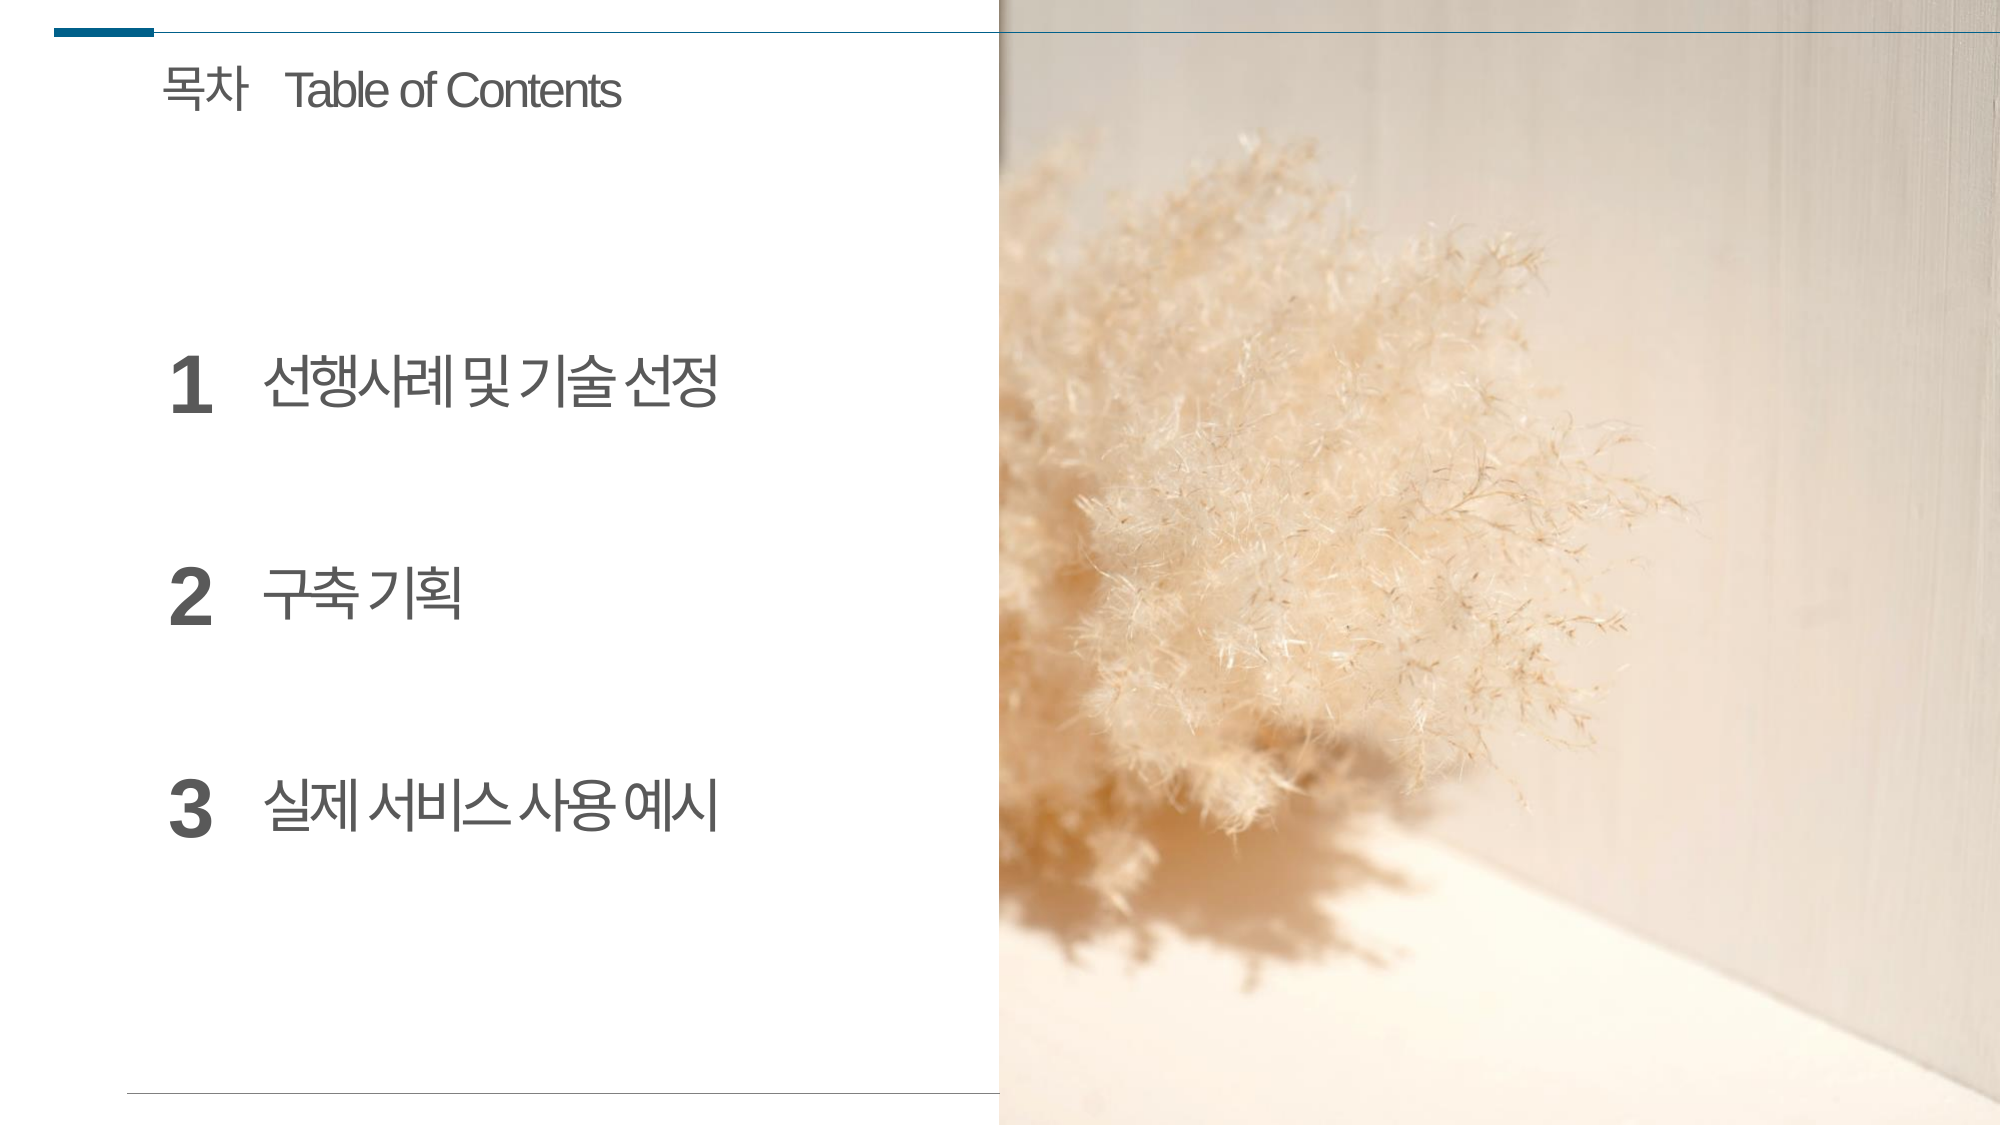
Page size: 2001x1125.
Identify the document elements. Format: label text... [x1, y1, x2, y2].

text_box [154, 322, 736, 439]
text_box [154, 534, 480, 651]
picture [999, 34, 2000, 1125]
text_box 목차 Table of Contents [146, 50, 638, 126]
picture [999, 0, 2000, 31]
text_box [154, 746, 736, 863]
